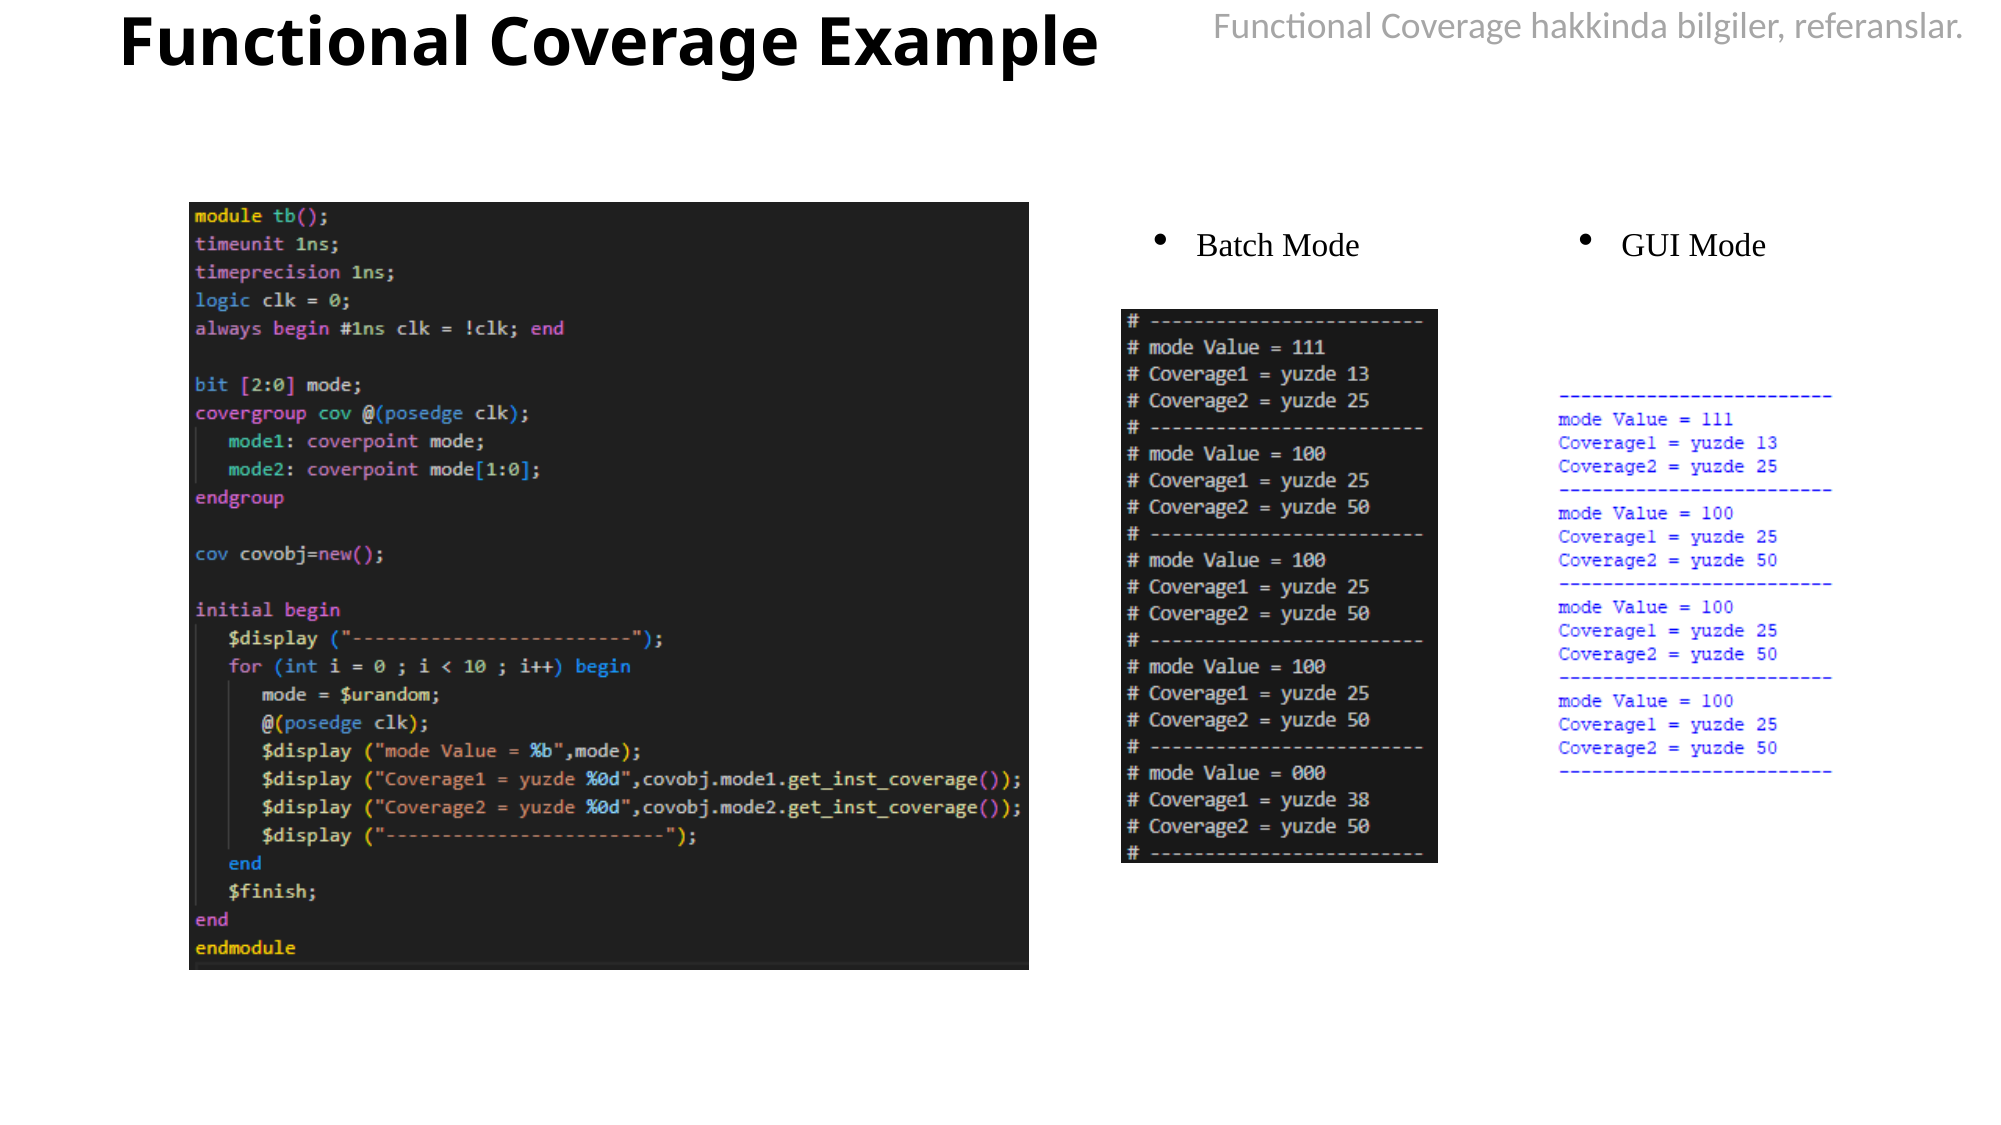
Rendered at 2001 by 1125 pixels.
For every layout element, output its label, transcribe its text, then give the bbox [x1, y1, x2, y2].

picture [1548, 385, 1861, 787]
list GUI Mode [1509, 195, 1900, 290]
text_box Functional Coverage hakkinda bilgiler, referanslar. [1198, 0, 2000, 54]
text_box Batch Mode [1084, 195, 1475, 290]
picture [189, 202, 1029, 970]
title Functional Coverage Example [103, 0, 1578, 109]
picture [1121, 309, 1438, 863]
